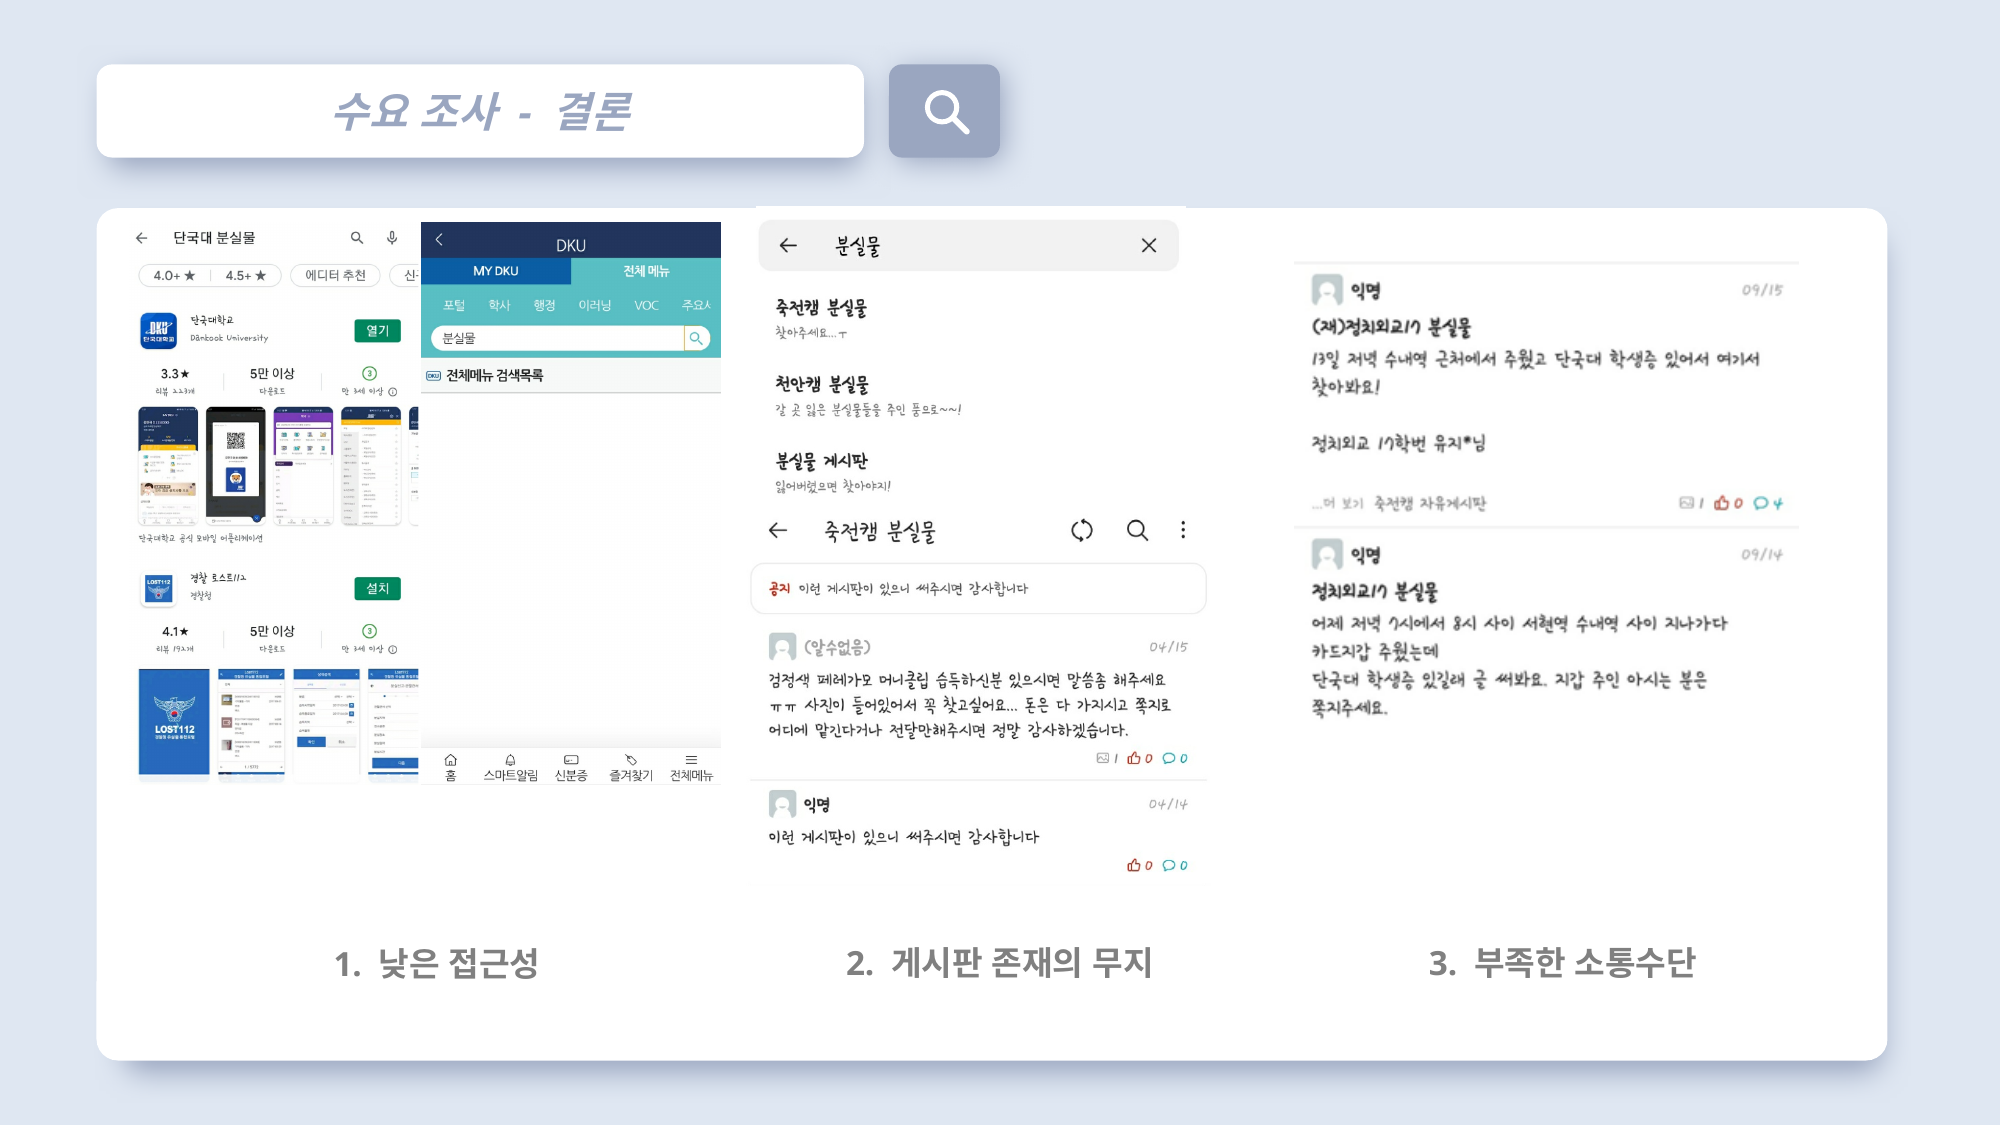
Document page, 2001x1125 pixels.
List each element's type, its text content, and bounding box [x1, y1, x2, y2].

picture [129, 222, 721, 785]
text_box [923, 89, 961, 126]
text_box [887, 63, 1001, 159]
text_box 수요 조사 - 결론 [95, 63, 866, 159]
picture [742, 206, 1212, 886]
picture [1293, 257, 1799, 750]
text_box 1. 낮은 접근성 [203, 915, 671, 991]
text_box 2. 게시판 존재의 무지 [766, 915, 1234, 990]
text_box 3. 부족한 소통수단 [1329, 915, 1797, 990]
text_box [95, 207, 1889, 1062]
text_box [950, 115, 971, 136]
